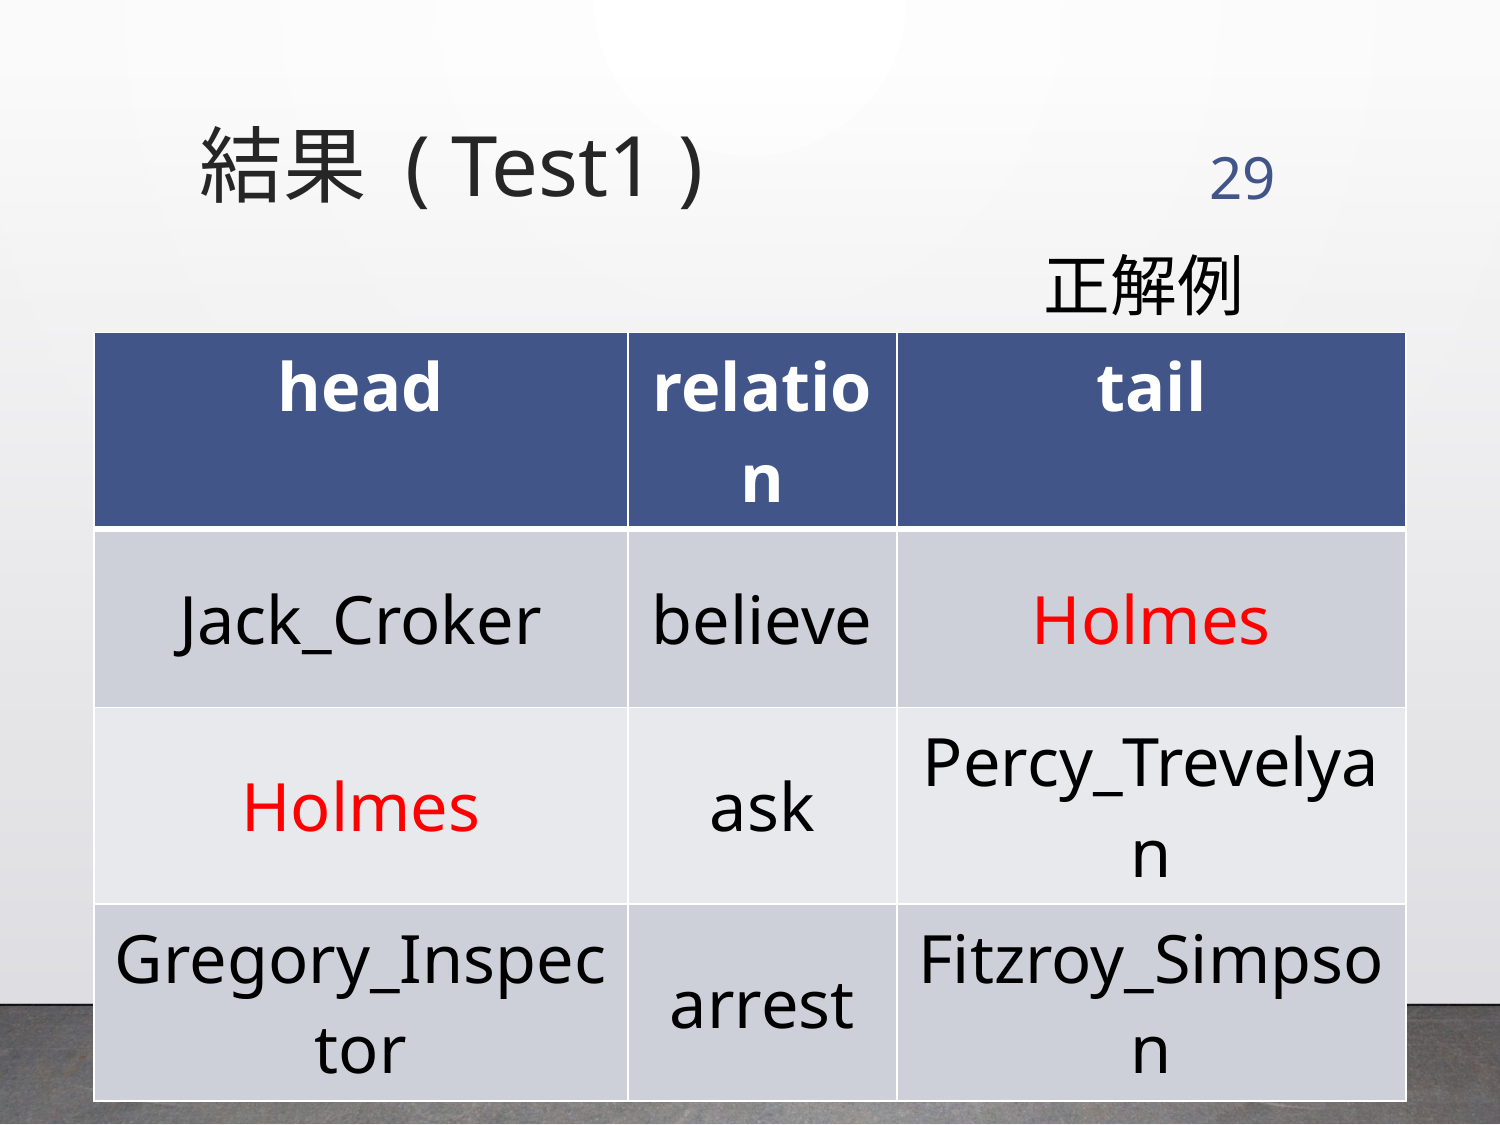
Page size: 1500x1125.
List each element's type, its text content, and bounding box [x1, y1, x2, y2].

table_cell ask [629, 708, 896, 903]
table_cell Fitzroy_Simpson [898, 905, 1405, 1100]
table_cell Jack_Croker [95, 532, 627, 707]
text_box 正解例 [1028, 196, 1276, 332]
text_box 結果 ( Test1 ) [184, 105, 758, 235]
table_cell Percy_Trevelyan [898, 708, 1405, 903]
table_cell believe [629, 532, 896, 707]
slide_number 29 [1160, 133, 1291, 217]
table_header head [95, 333, 627, 526]
table_cell Gregory_Inspector [95, 905, 627, 1100]
table_header relation [629, 333, 896, 526]
table_cell Holmes [95, 708, 627, 903]
picture [0, 1004, 1500, 1124]
table_cell Holmes [898, 532, 1405, 707]
table_header tail [898, 333, 1405, 526]
table_cell arrest [629, 905, 896, 1100]
